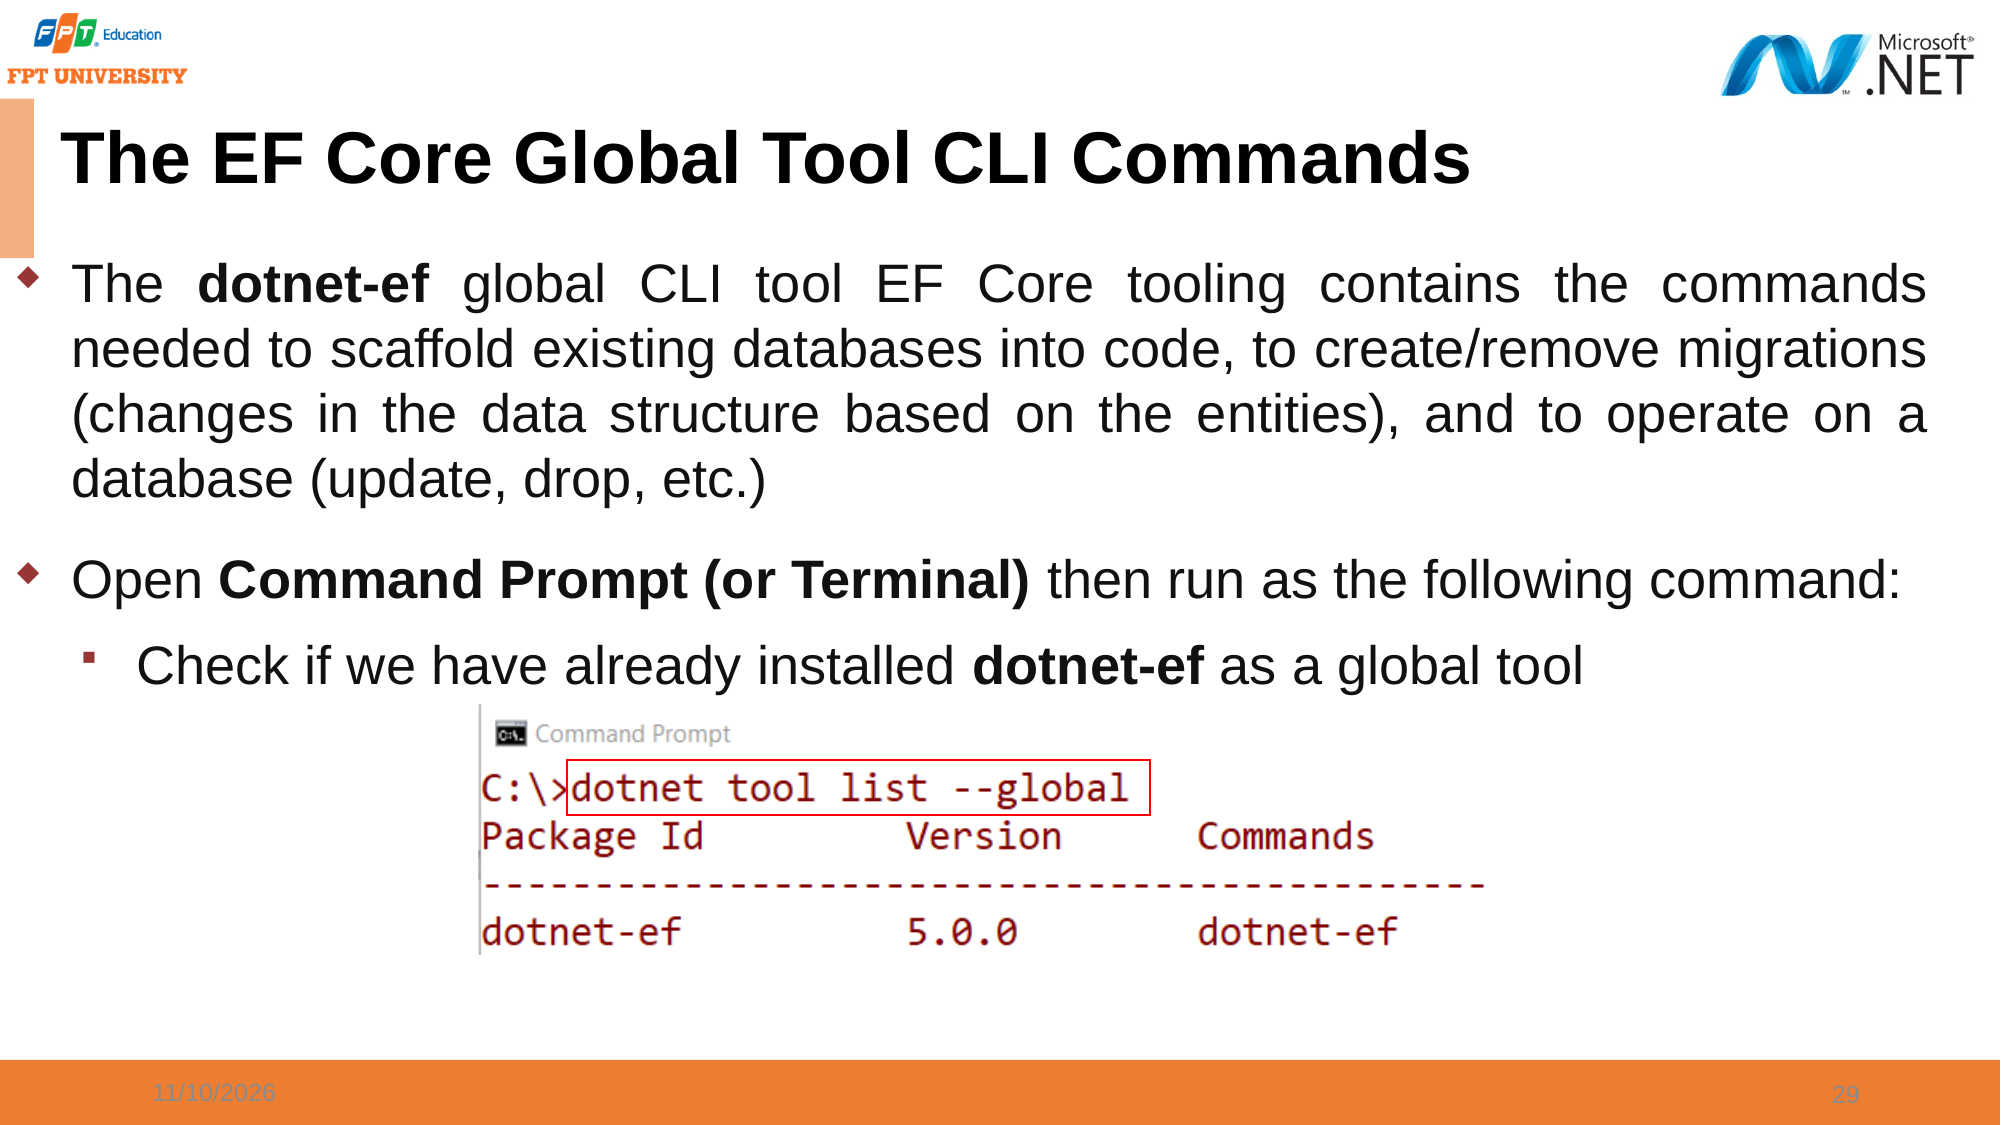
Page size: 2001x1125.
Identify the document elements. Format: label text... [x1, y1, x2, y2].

picture [0, 0, 194, 94]
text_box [478, 704, 1511, 956]
text_box The dotnet-ef global CLI tool EF Core tooling contains the commands needed to scaffold existing databases into code, to create/remove migrations (changes in the data structure based on the entities), and to operate on a database (update, drop, etc.) [0, 241, 1945, 516]
picture [1685, 0, 2001, 129]
text_box Open Command Prompt (or Terminal) then run as the following command: Check if we have already installed dotnet-ef as a global tool [0, 536, 1957, 703]
slide_number 29 [1424, 1063, 1875, 1123]
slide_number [137, 1061, 588, 1122]
title The EF Core Global Tool CLI Commands [45, 112, 1957, 208]
